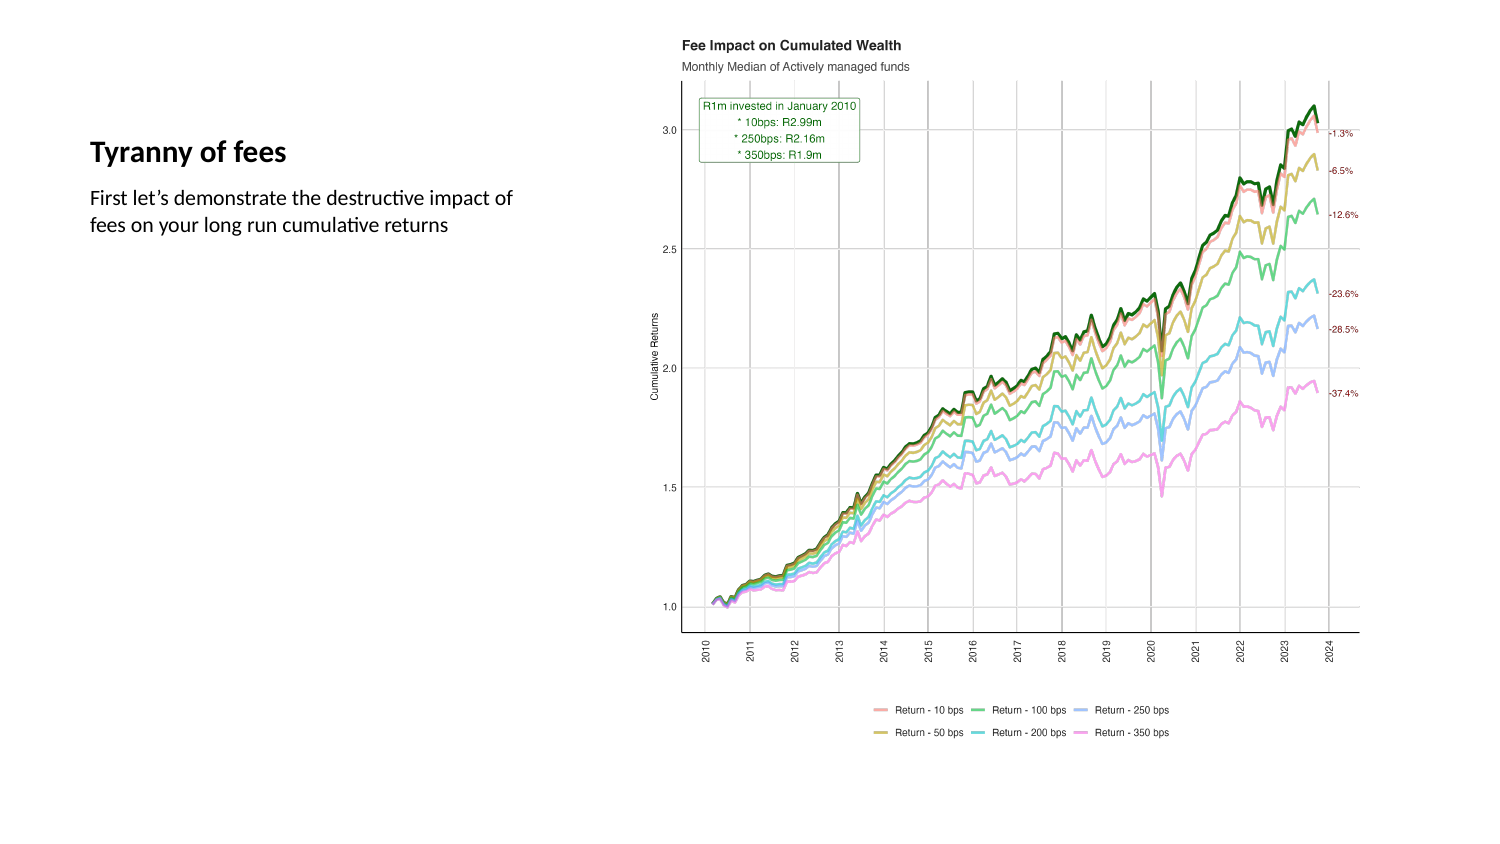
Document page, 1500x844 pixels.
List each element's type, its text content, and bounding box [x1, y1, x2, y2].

title Tyranny of fees [75, 33, 569, 176]
picture [645, 33, 1365, 753]
list First let’s demonstrate the destructive impact of fees on your long run cumulative returns [75, 176, 569, 754]
